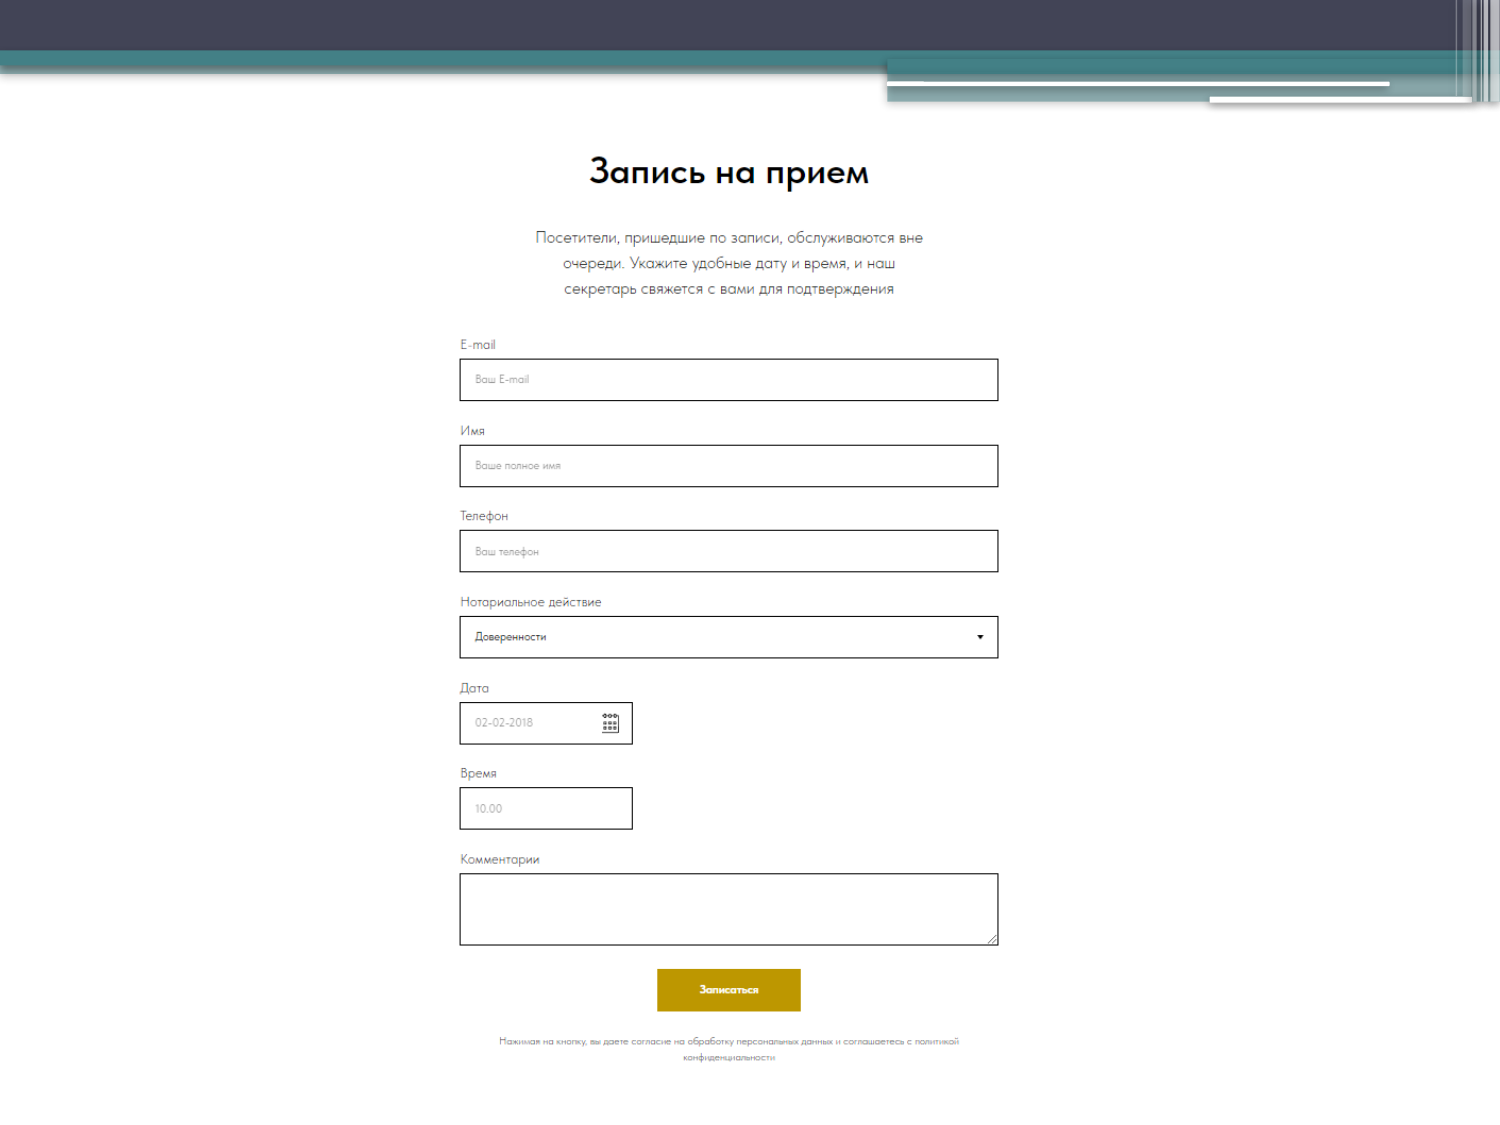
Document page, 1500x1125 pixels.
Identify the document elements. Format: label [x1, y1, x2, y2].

list [348, 113, 1108, 1087]
